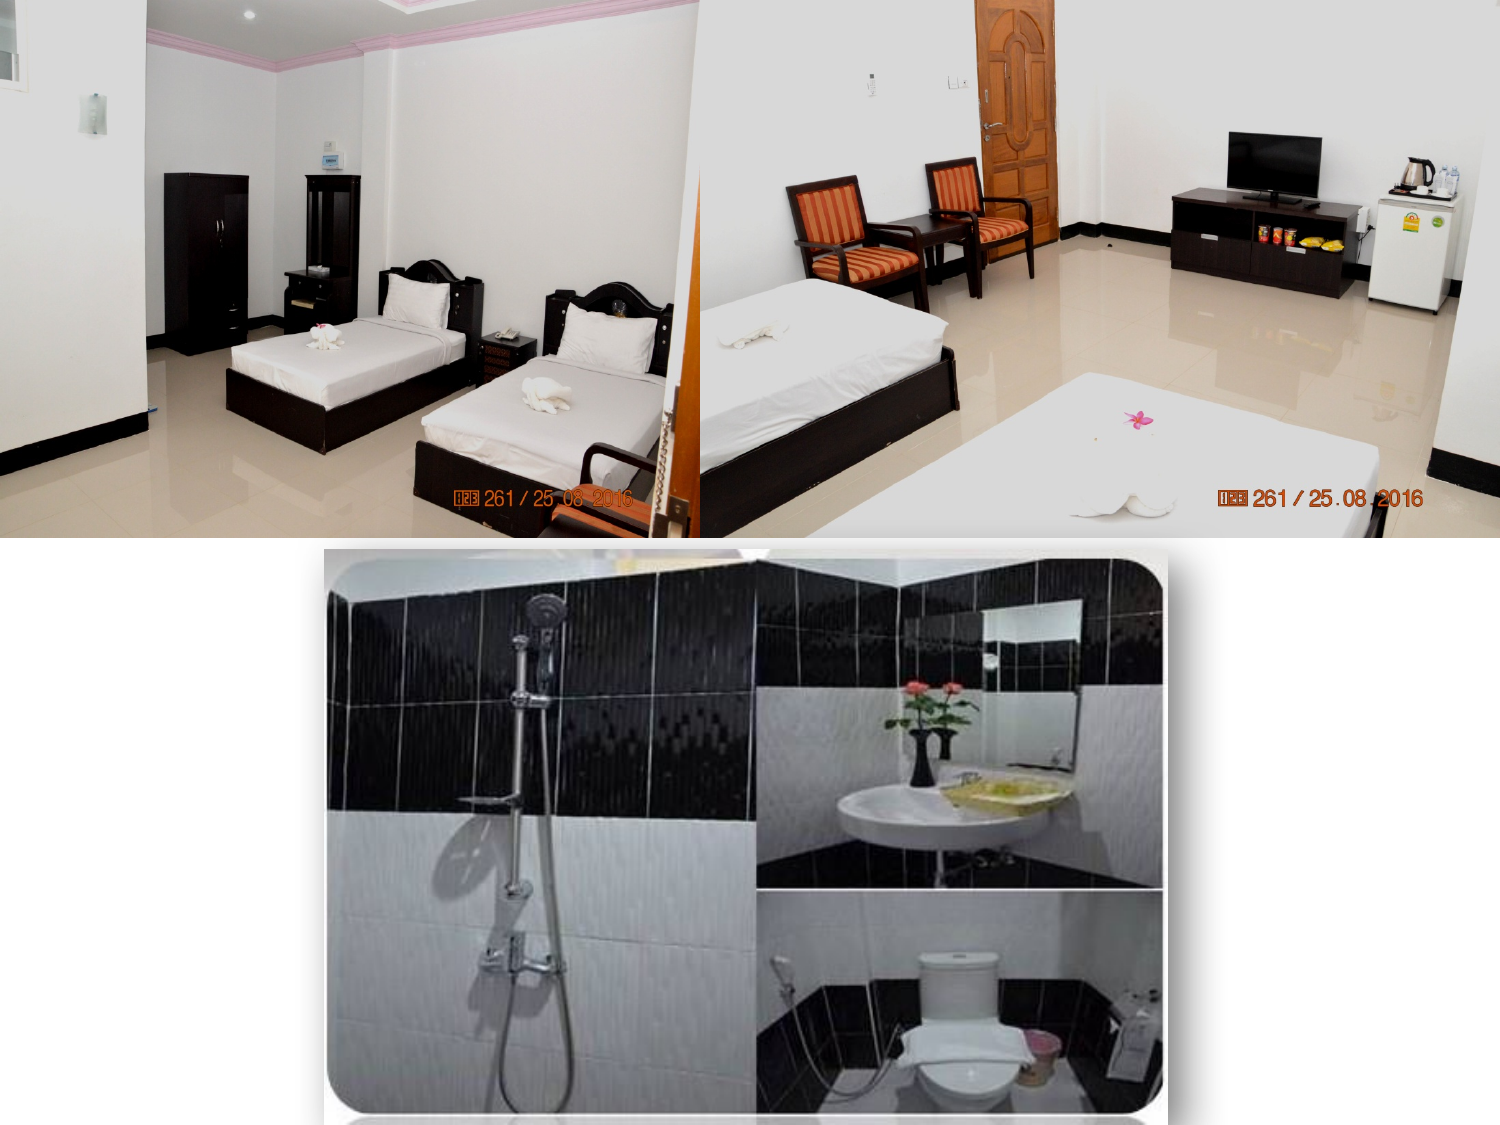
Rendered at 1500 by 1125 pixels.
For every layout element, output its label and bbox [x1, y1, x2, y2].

picture [324, 549, 1168, 1125]
picture [0, 0, 1500, 538]
